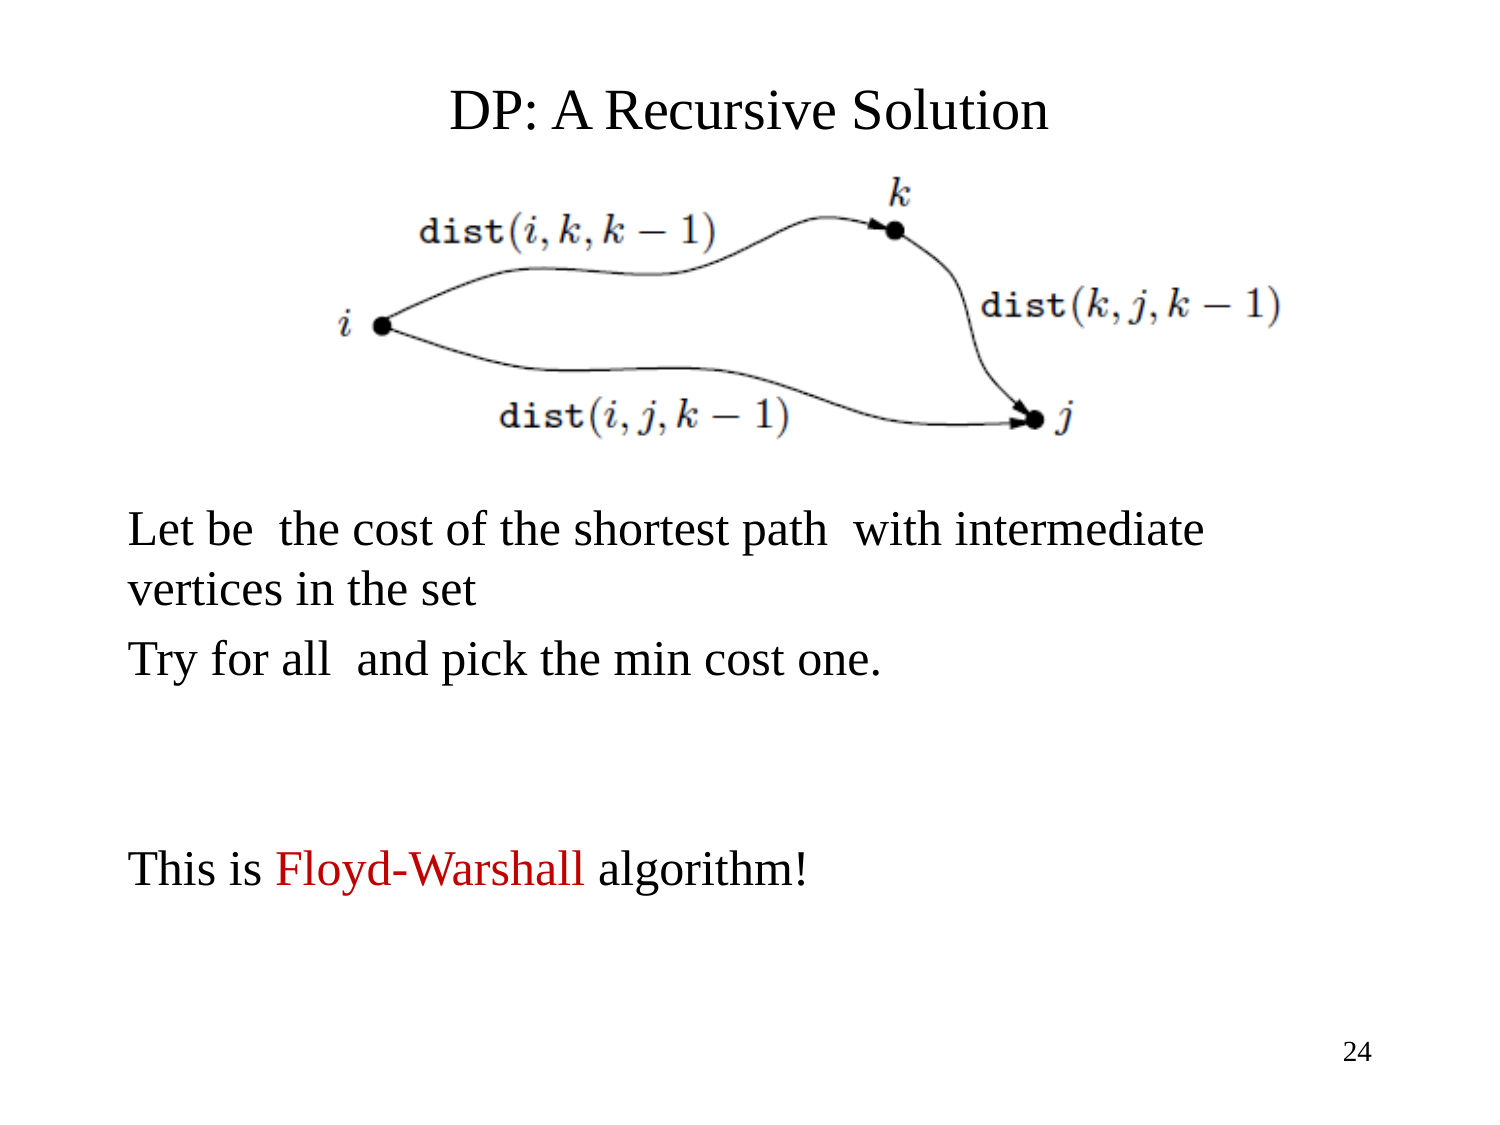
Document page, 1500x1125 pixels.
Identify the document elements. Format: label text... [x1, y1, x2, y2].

picture [287, 160, 1298, 463]
title DP: A Recursive Solution [112, 62, 1388, 150]
slide_number 24 [1074, 1025, 1388, 1100]
